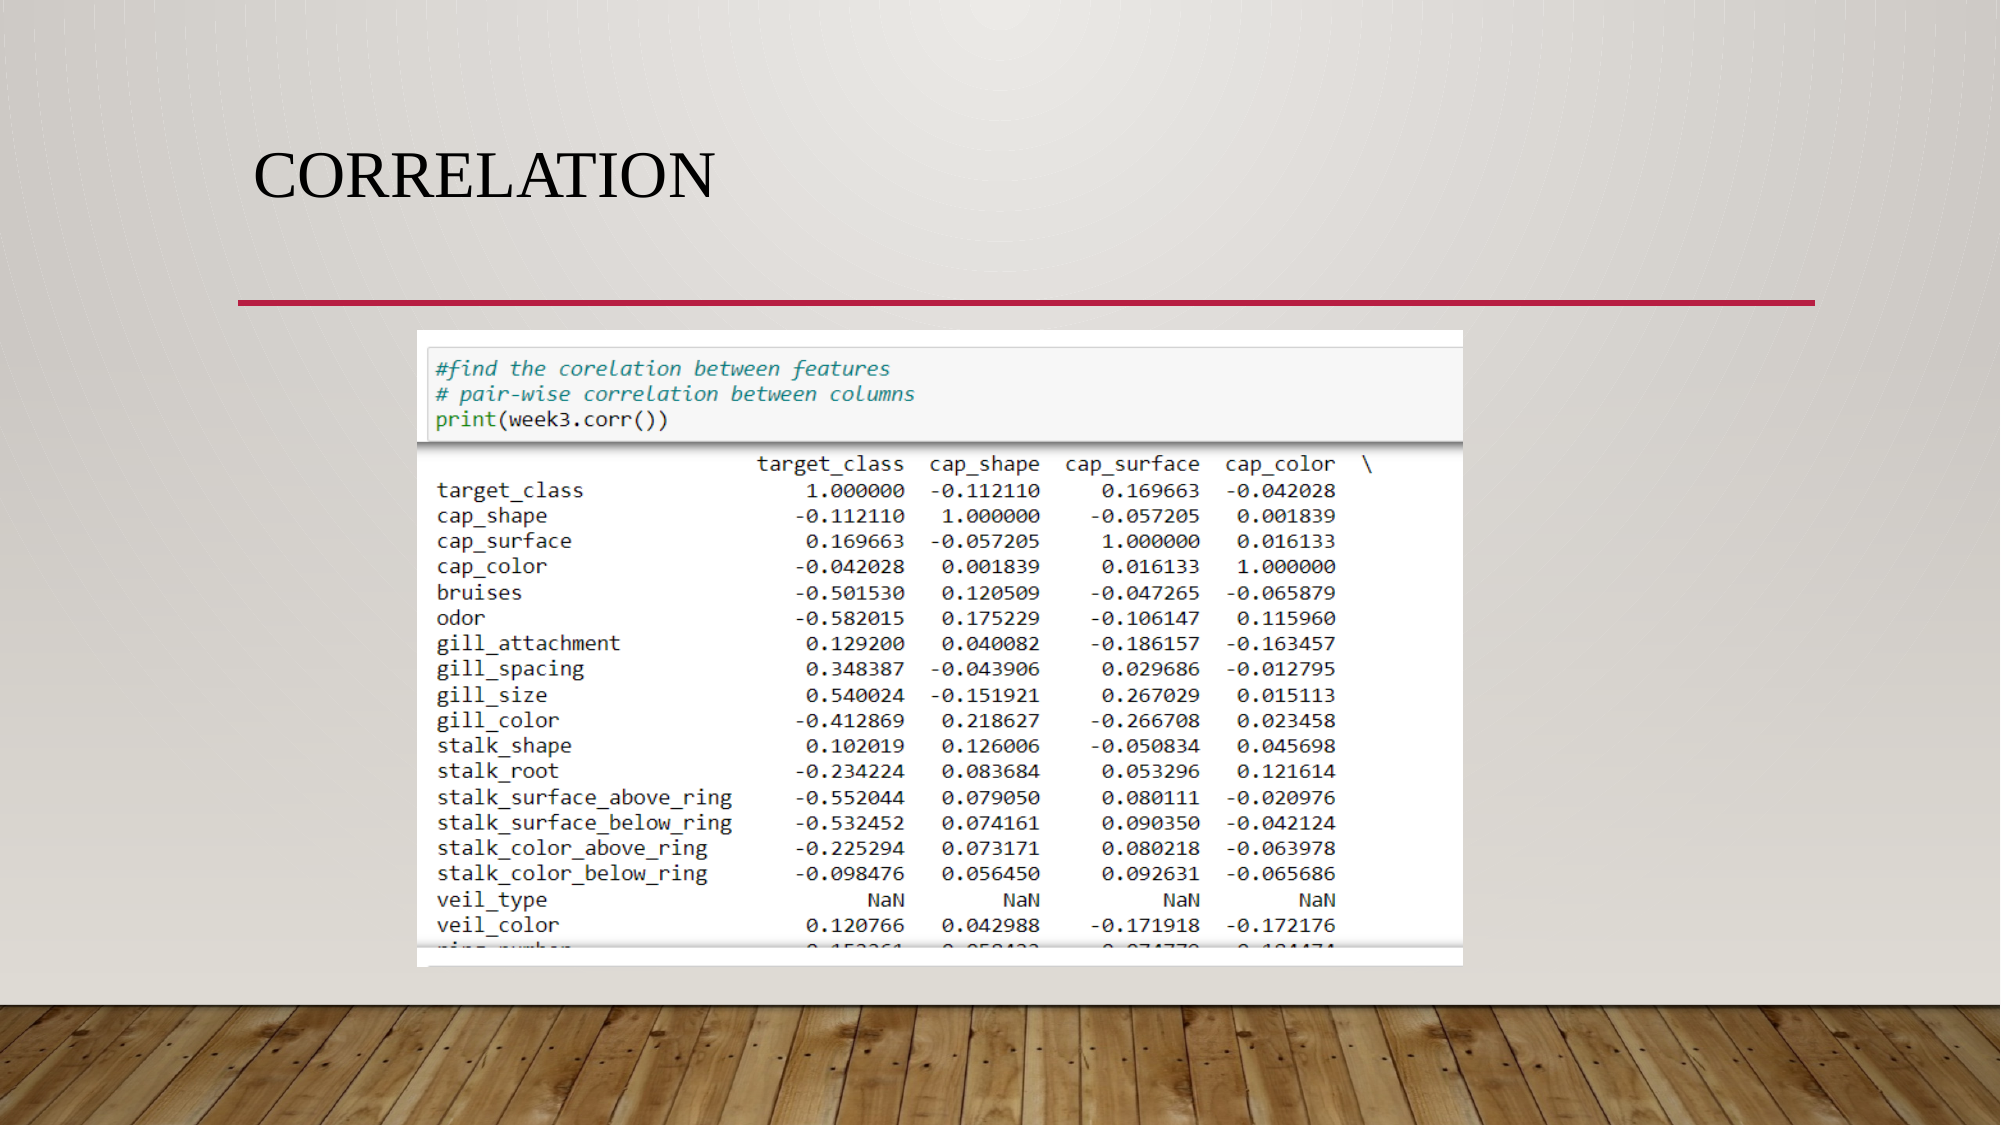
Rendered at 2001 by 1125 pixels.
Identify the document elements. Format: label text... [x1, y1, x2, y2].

title Correlation [238, 131, 1814, 305]
picture [0, 1005, 2000, 1125]
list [417, 330, 1463, 967]
